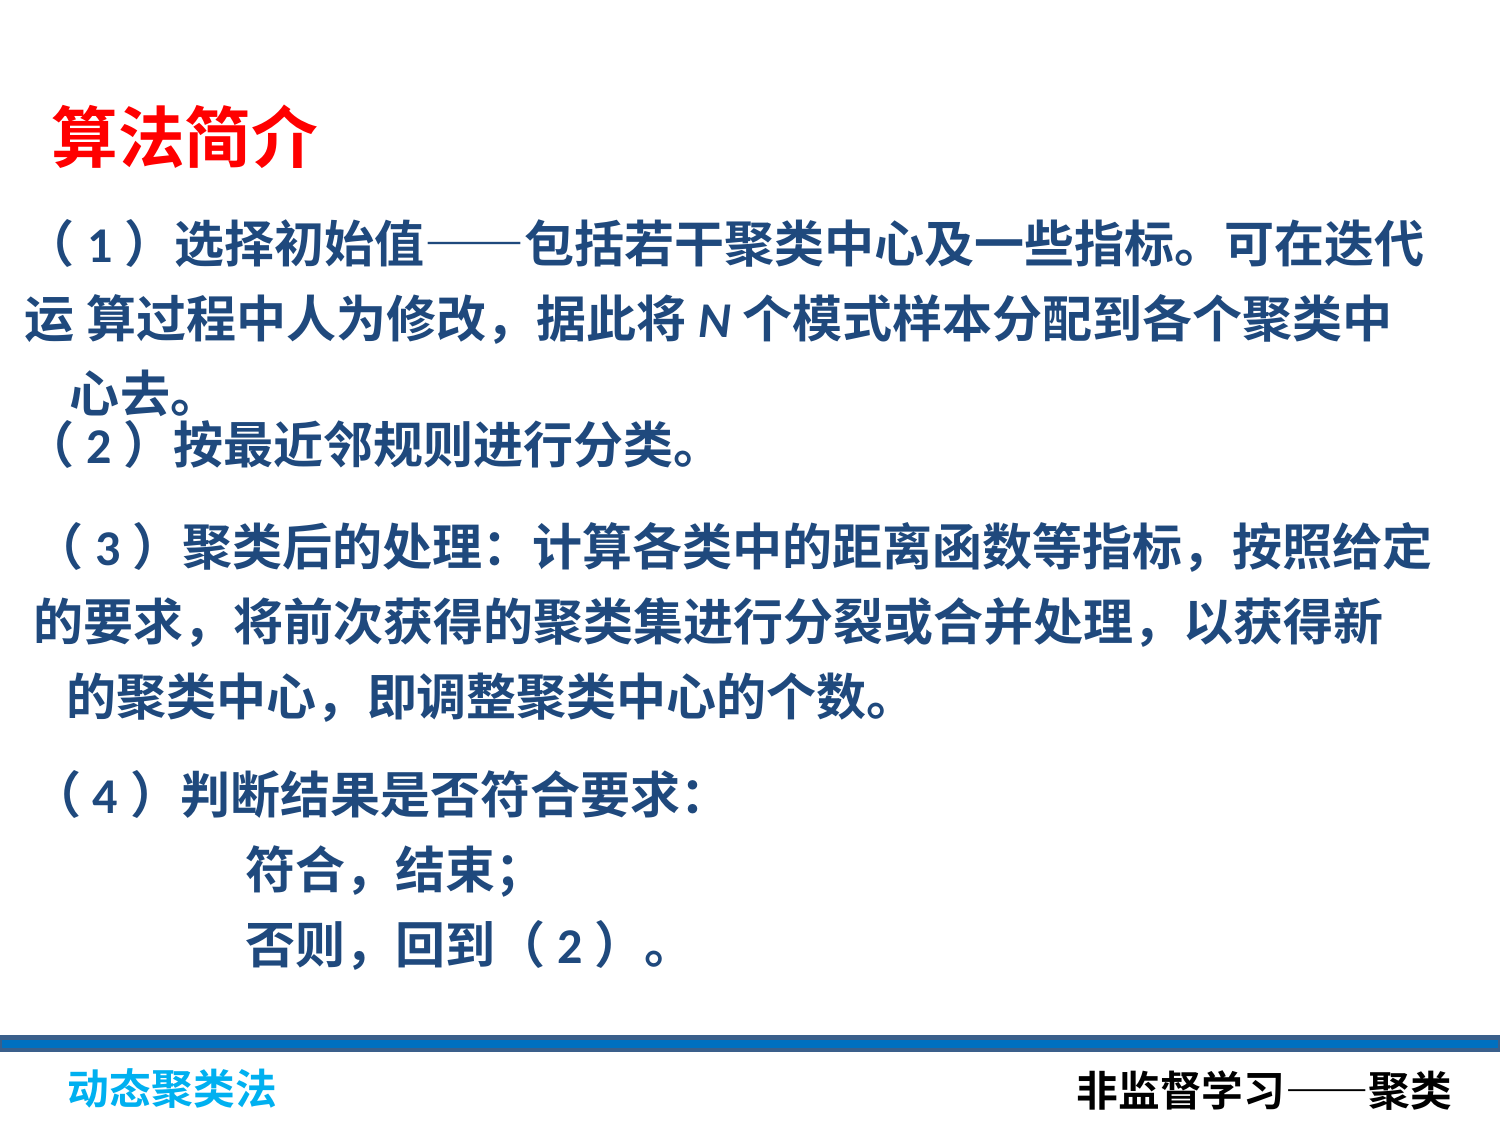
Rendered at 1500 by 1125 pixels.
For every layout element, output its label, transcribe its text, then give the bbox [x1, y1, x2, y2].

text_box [0, 1037, 1500, 1123]
text_box （3）聚类后的处理：计算各类中的距离函数等指标，按照给定的要求，将前次获得的聚类集进行分裂或合并处理，以获得新 的聚类中心，即调整聚类中心的个数。 [33, 500, 1461, 726]
text_box 算法简介 [51, 71, 319, 176]
text_box （1）选择初始值——包括若干聚类中心及一些指标。可在迭代运 算过程中人为修改，据此将N个模式样本分配到各个聚类中 心去。 [24, 197, 1451, 423]
text_box （2）按最近邻规则进行分类。 [24, 412, 724, 474]
text_box （4）判断结果是否符合要求： 符合，结束； 否则，回到（2）。 [31, 748, 922, 974]
